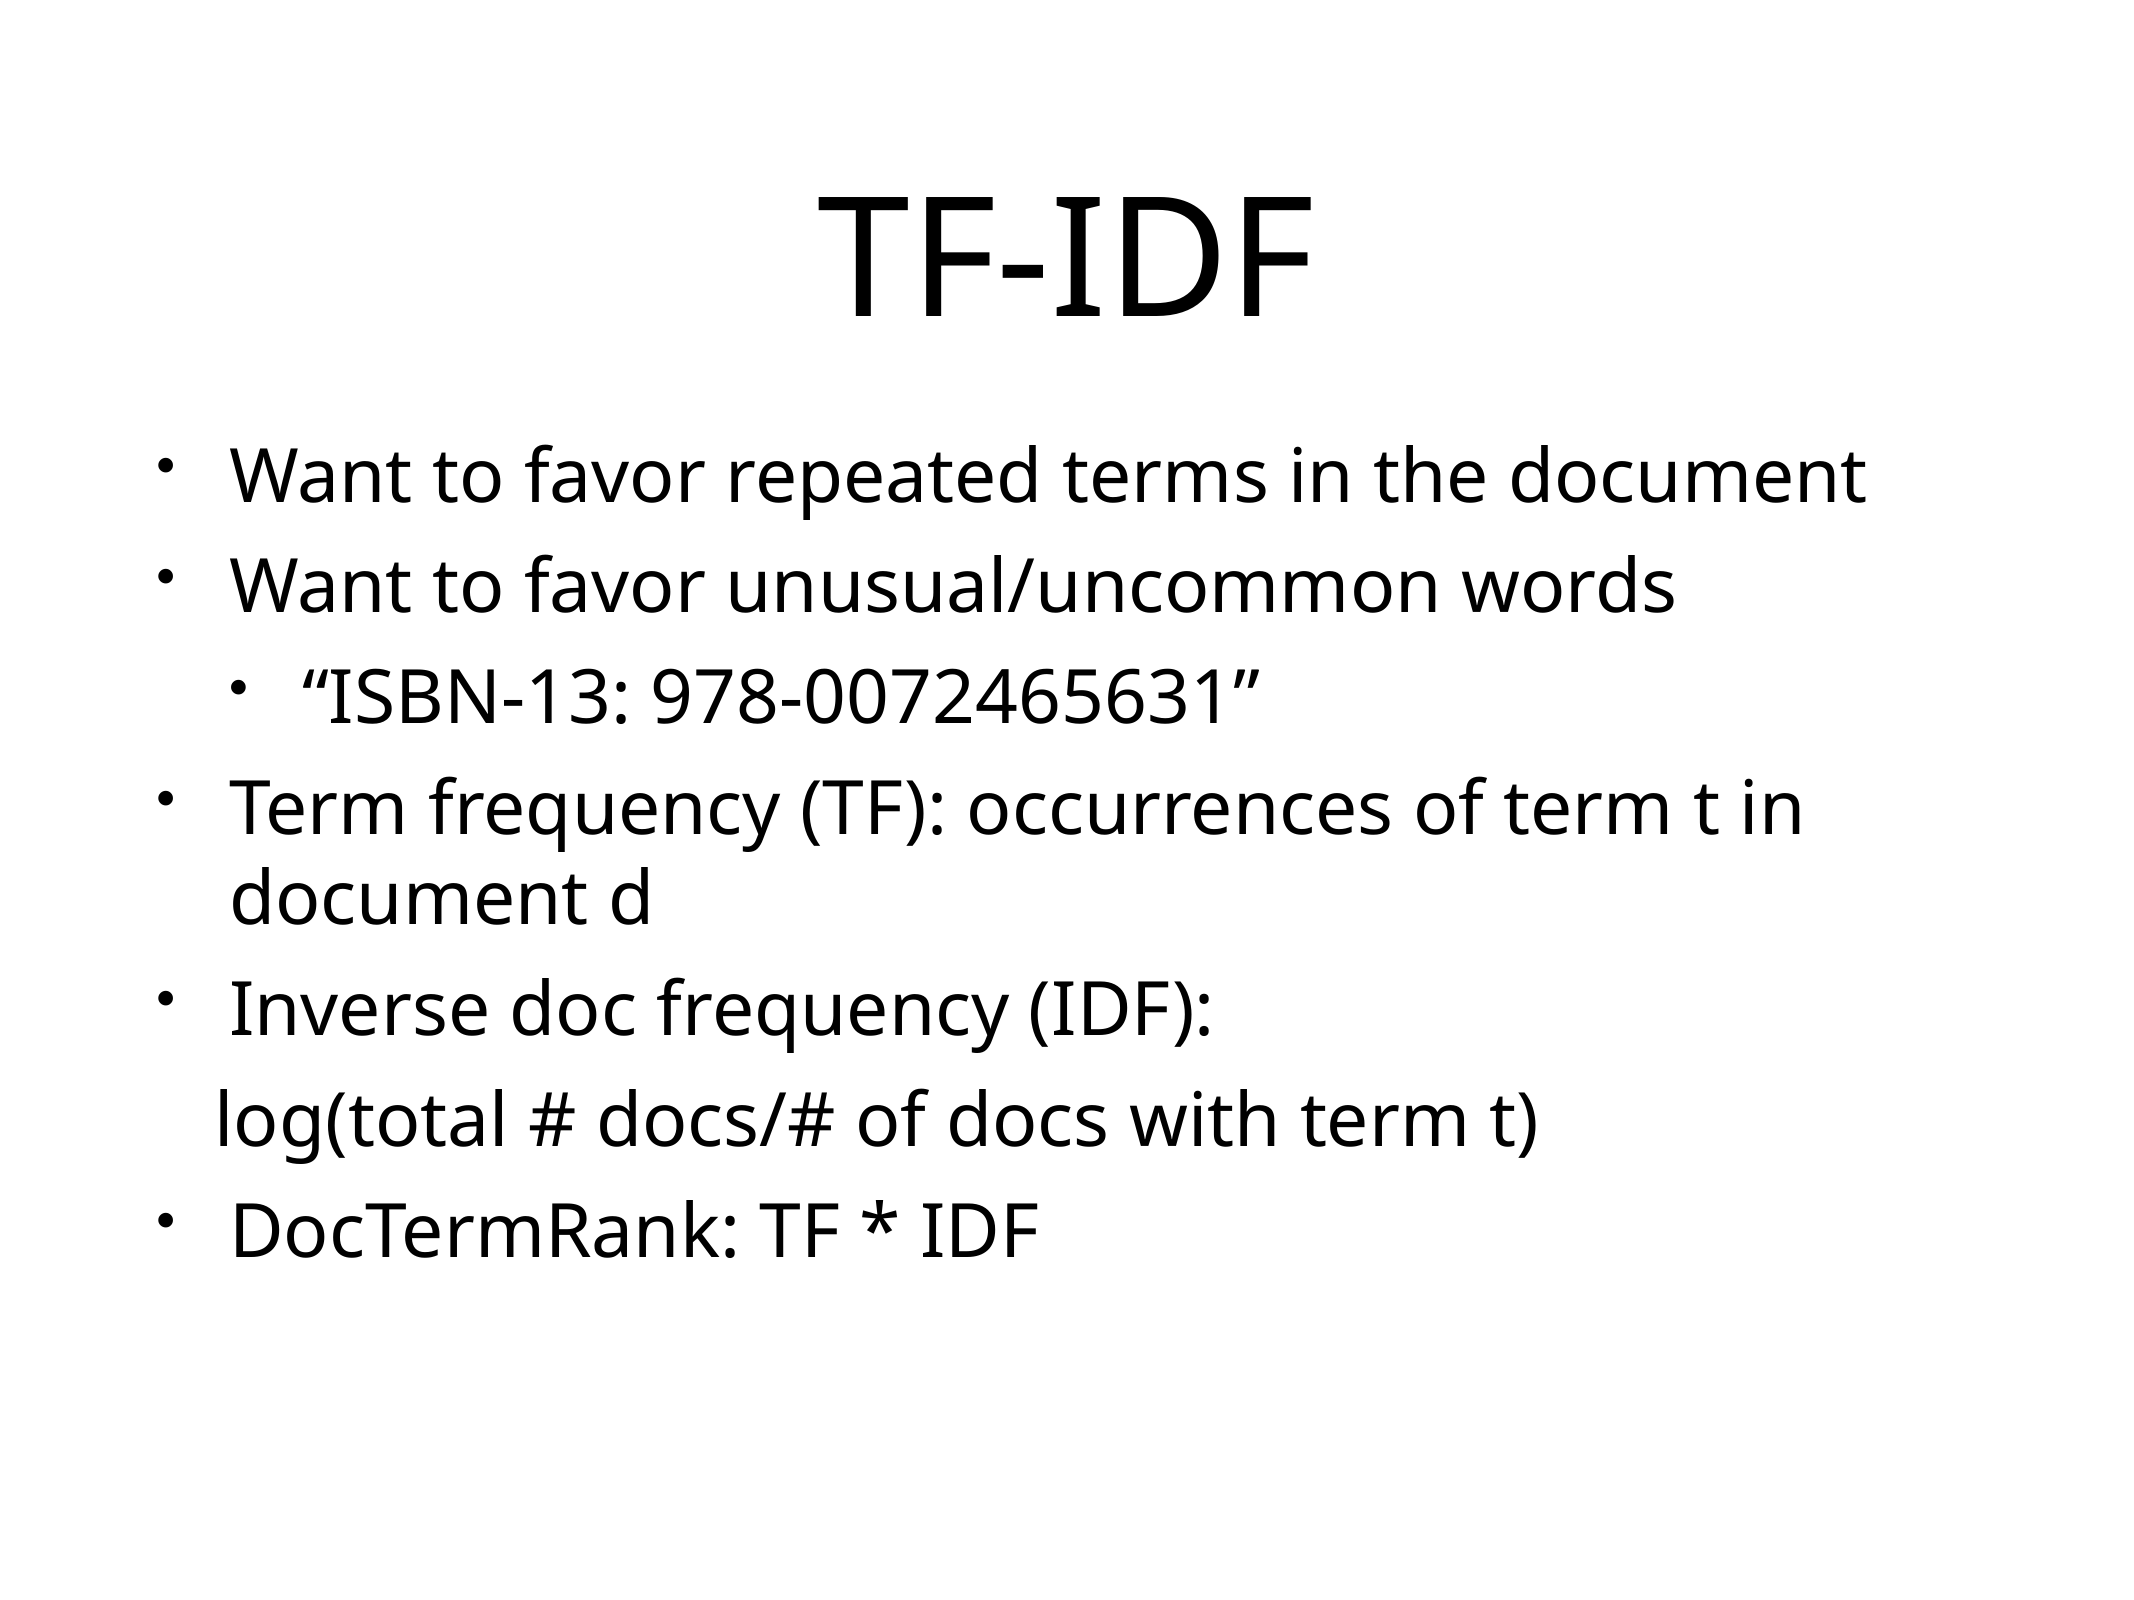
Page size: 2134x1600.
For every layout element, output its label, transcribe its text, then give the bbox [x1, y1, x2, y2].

list Want to favor repeated terms in the document Want to favor unusual/uncommon words “ISBN-13: 978-0072465631” Term frequency (TF): occurrences of term t in document d Inverse doc frequency (IDF): log(total # docs/# of docs with term t) DocTermRank: TF * IDF [155, 426, 1978, 1459]
title TF-IDF [155, 72, 1978, 426]
